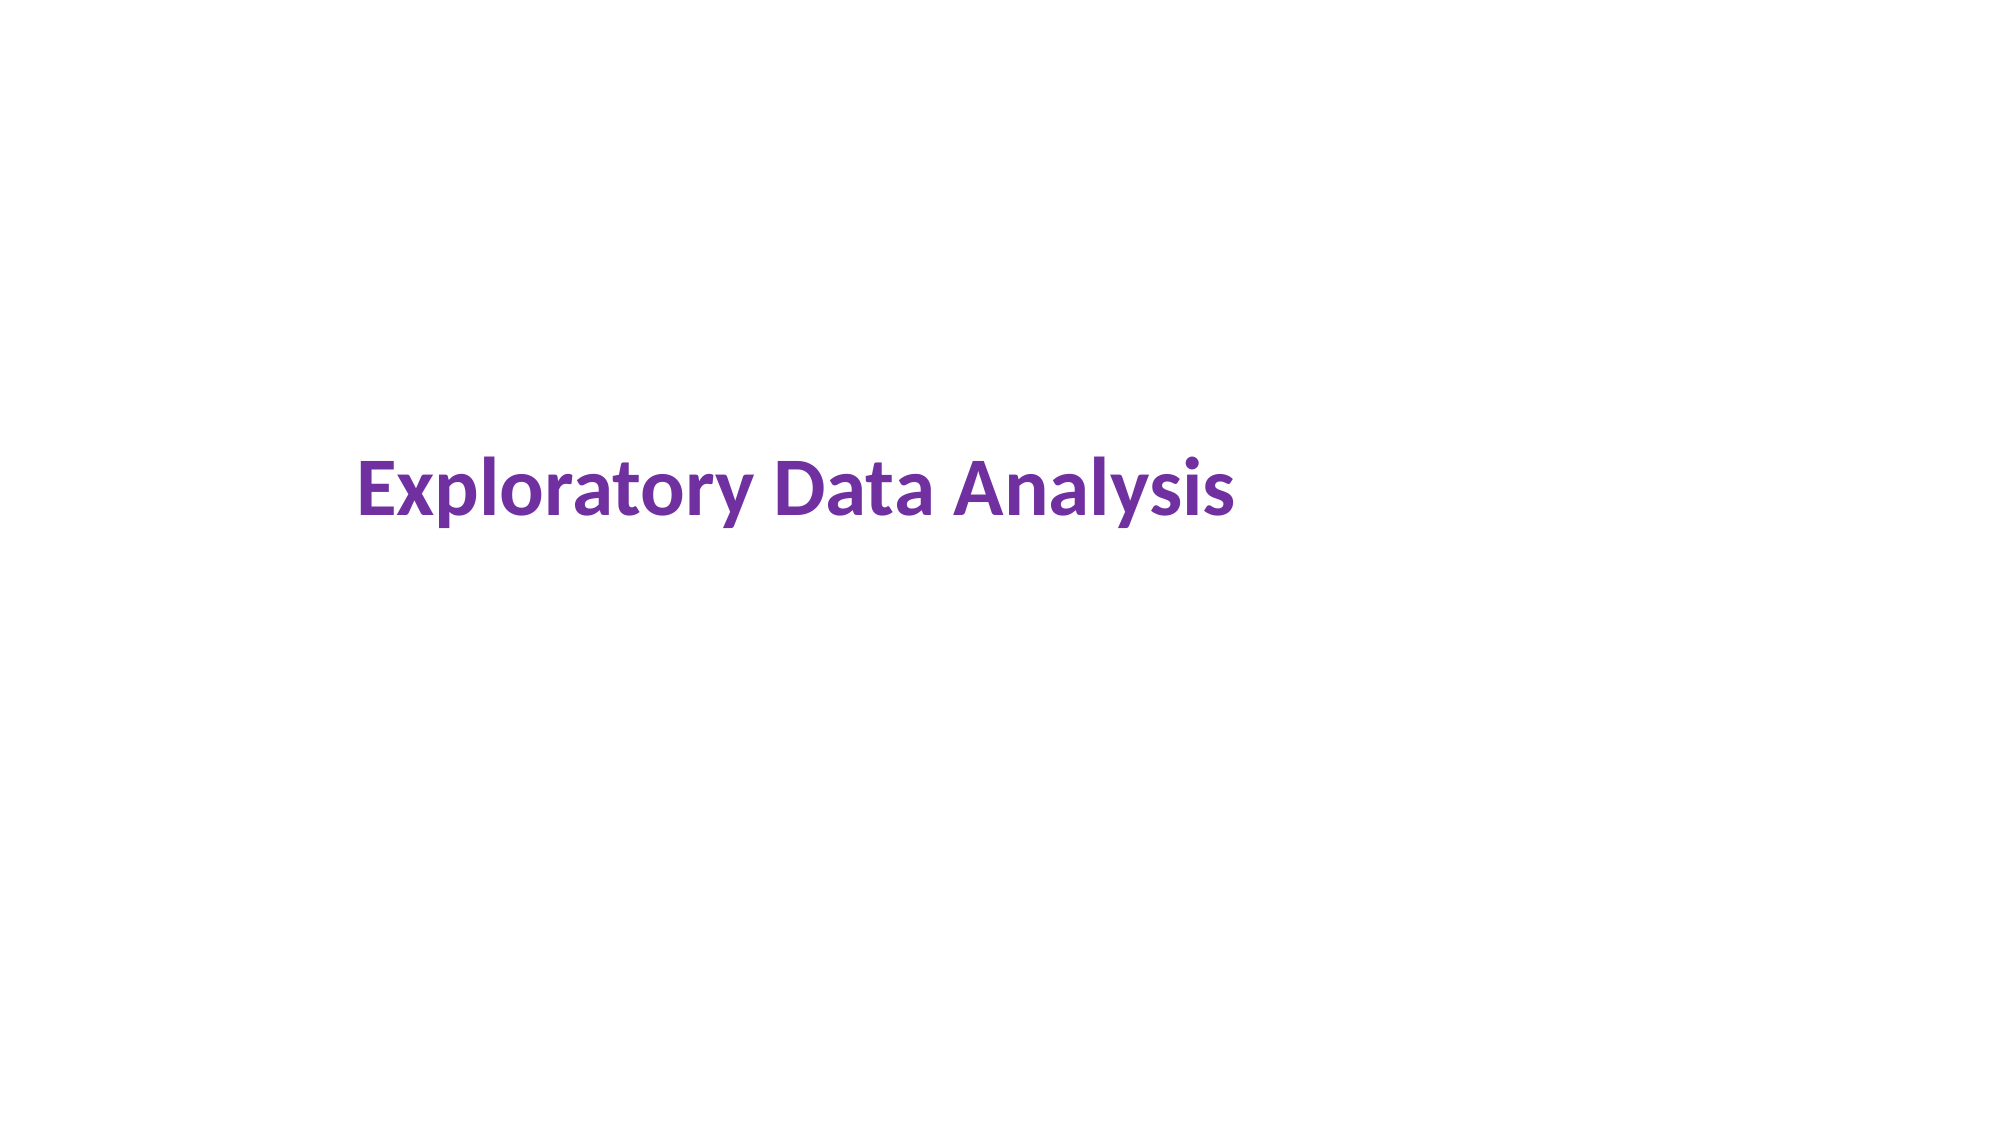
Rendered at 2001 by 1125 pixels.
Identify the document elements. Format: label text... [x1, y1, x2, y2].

text_box Exploratory Data Analysis [341, 424, 1408, 539]
